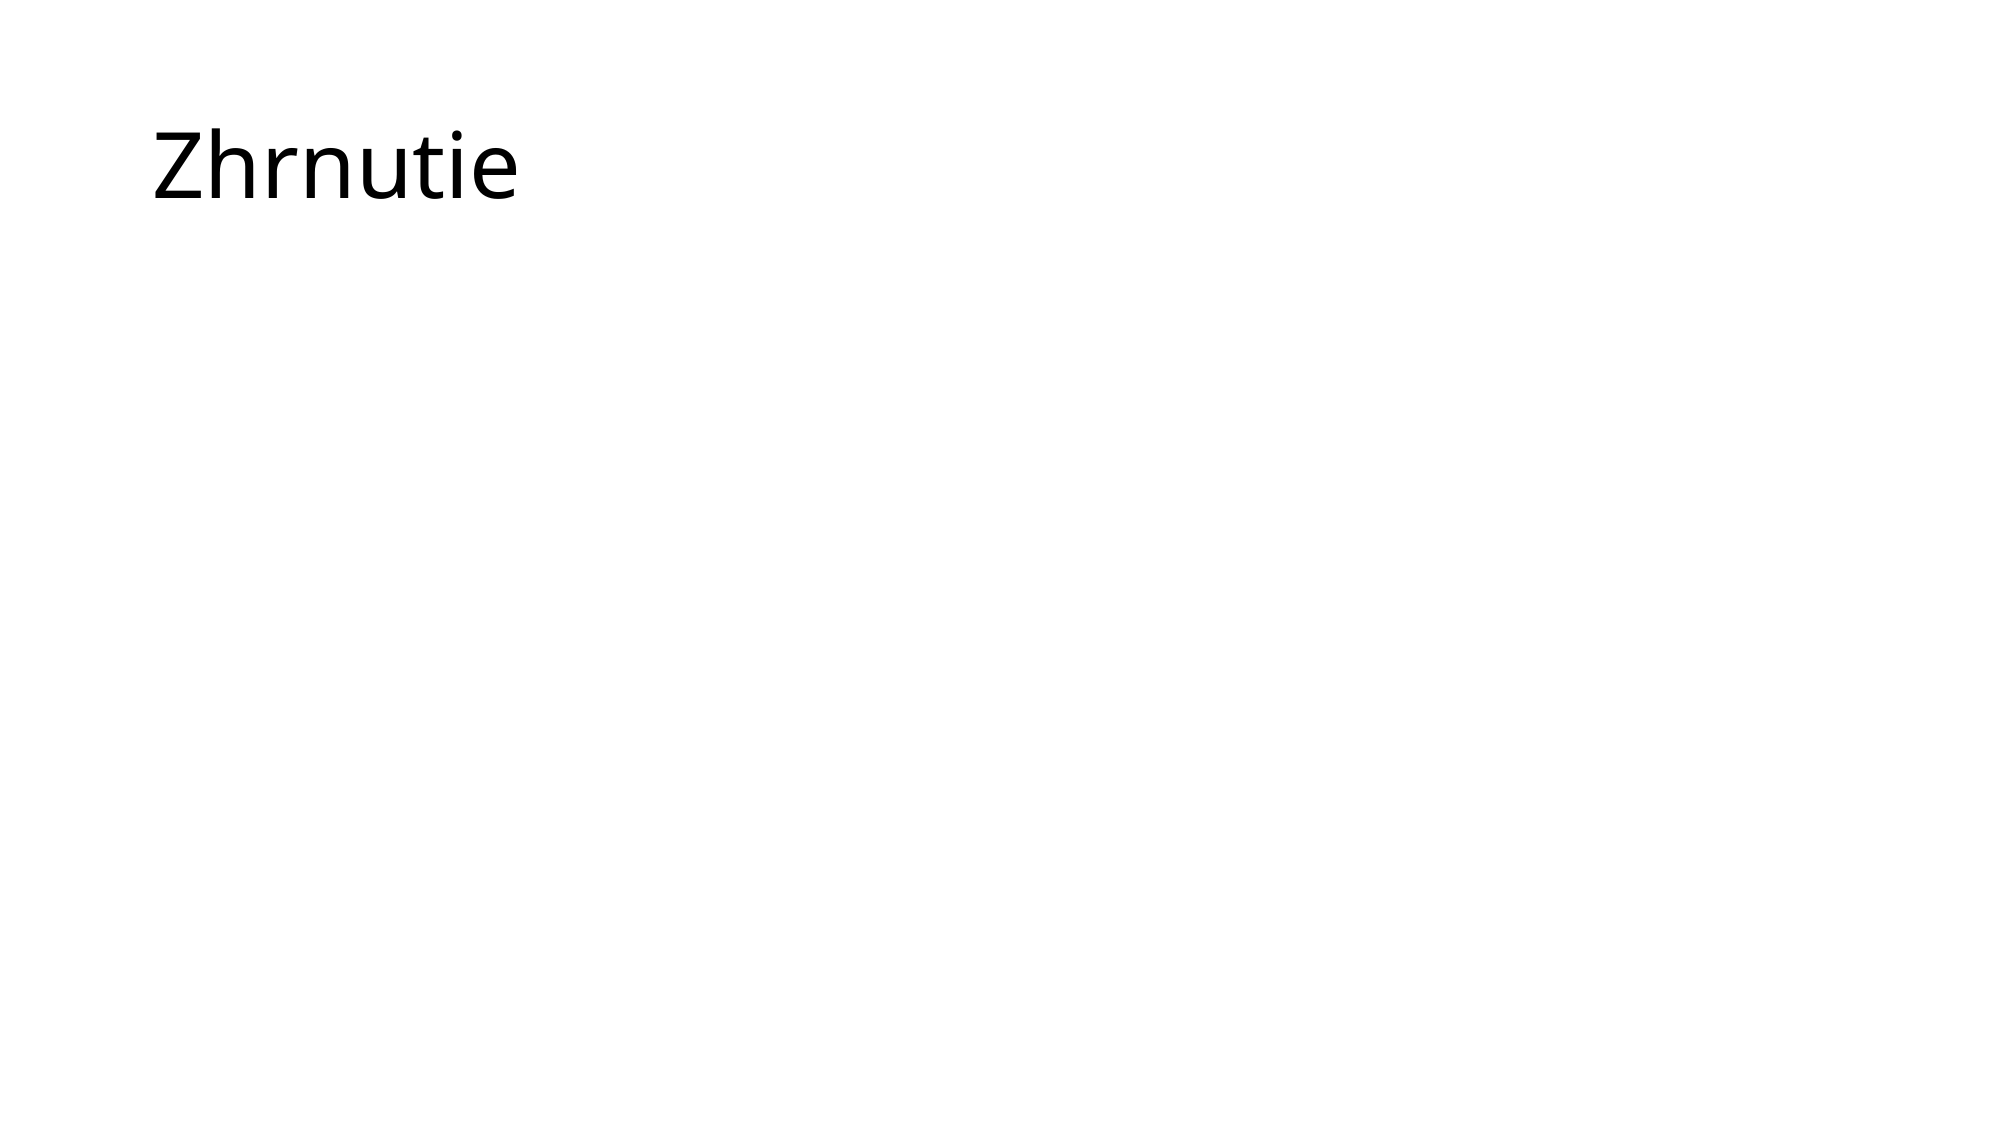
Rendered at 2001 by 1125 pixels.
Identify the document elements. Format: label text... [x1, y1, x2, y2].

title Zhrnutie [137, 59, 1863, 278]
